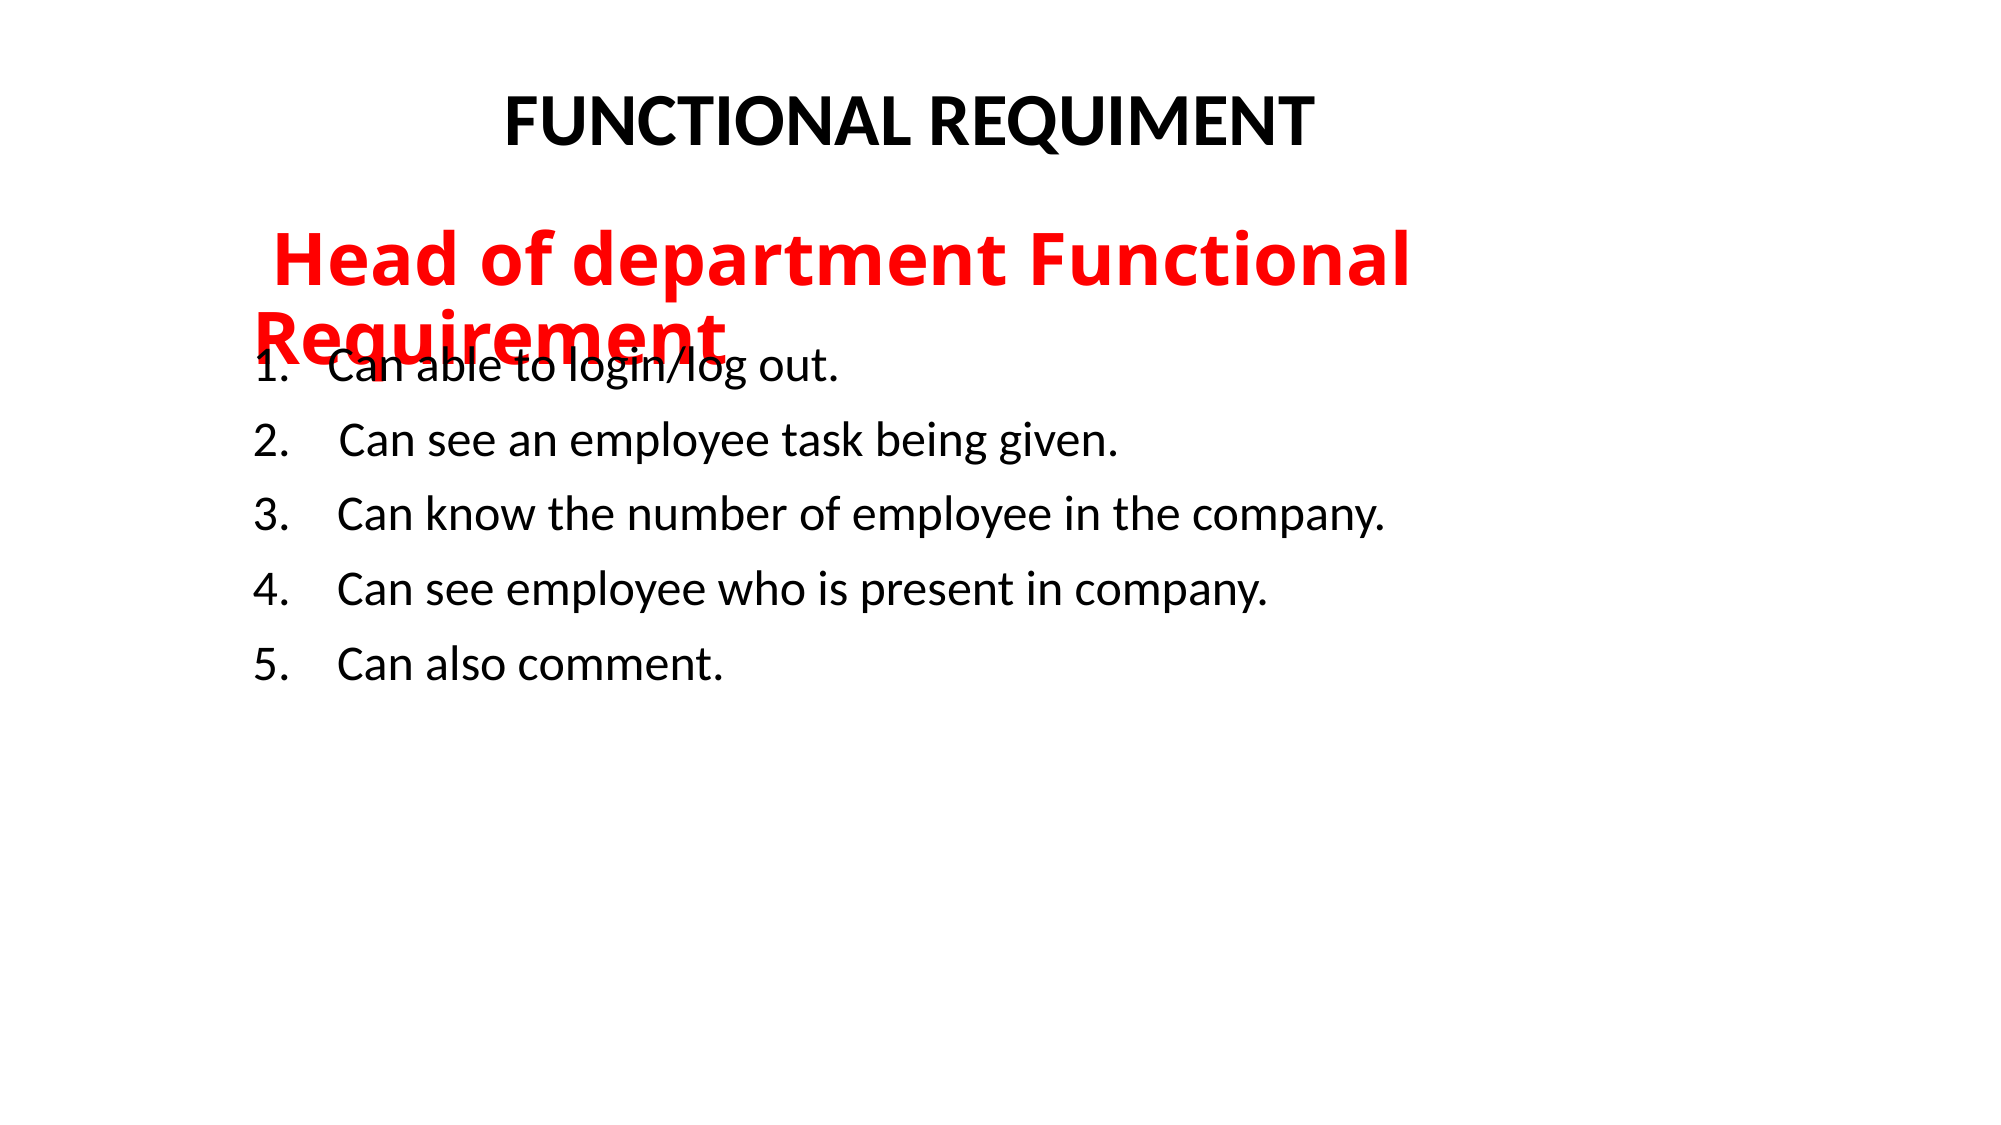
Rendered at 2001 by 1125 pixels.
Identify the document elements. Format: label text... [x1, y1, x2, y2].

text_box Can able to login/log out. Can see an employee task being given. Can know the number of employee in the company. Can see employee who is present in company. Can also comment. [237, 330, 1814, 975]
text_box FUNCTIONAL REQUIMENT [490, 62, 1332, 168]
text_box Head of department Functional Requirement [237, 215, 1700, 330]
